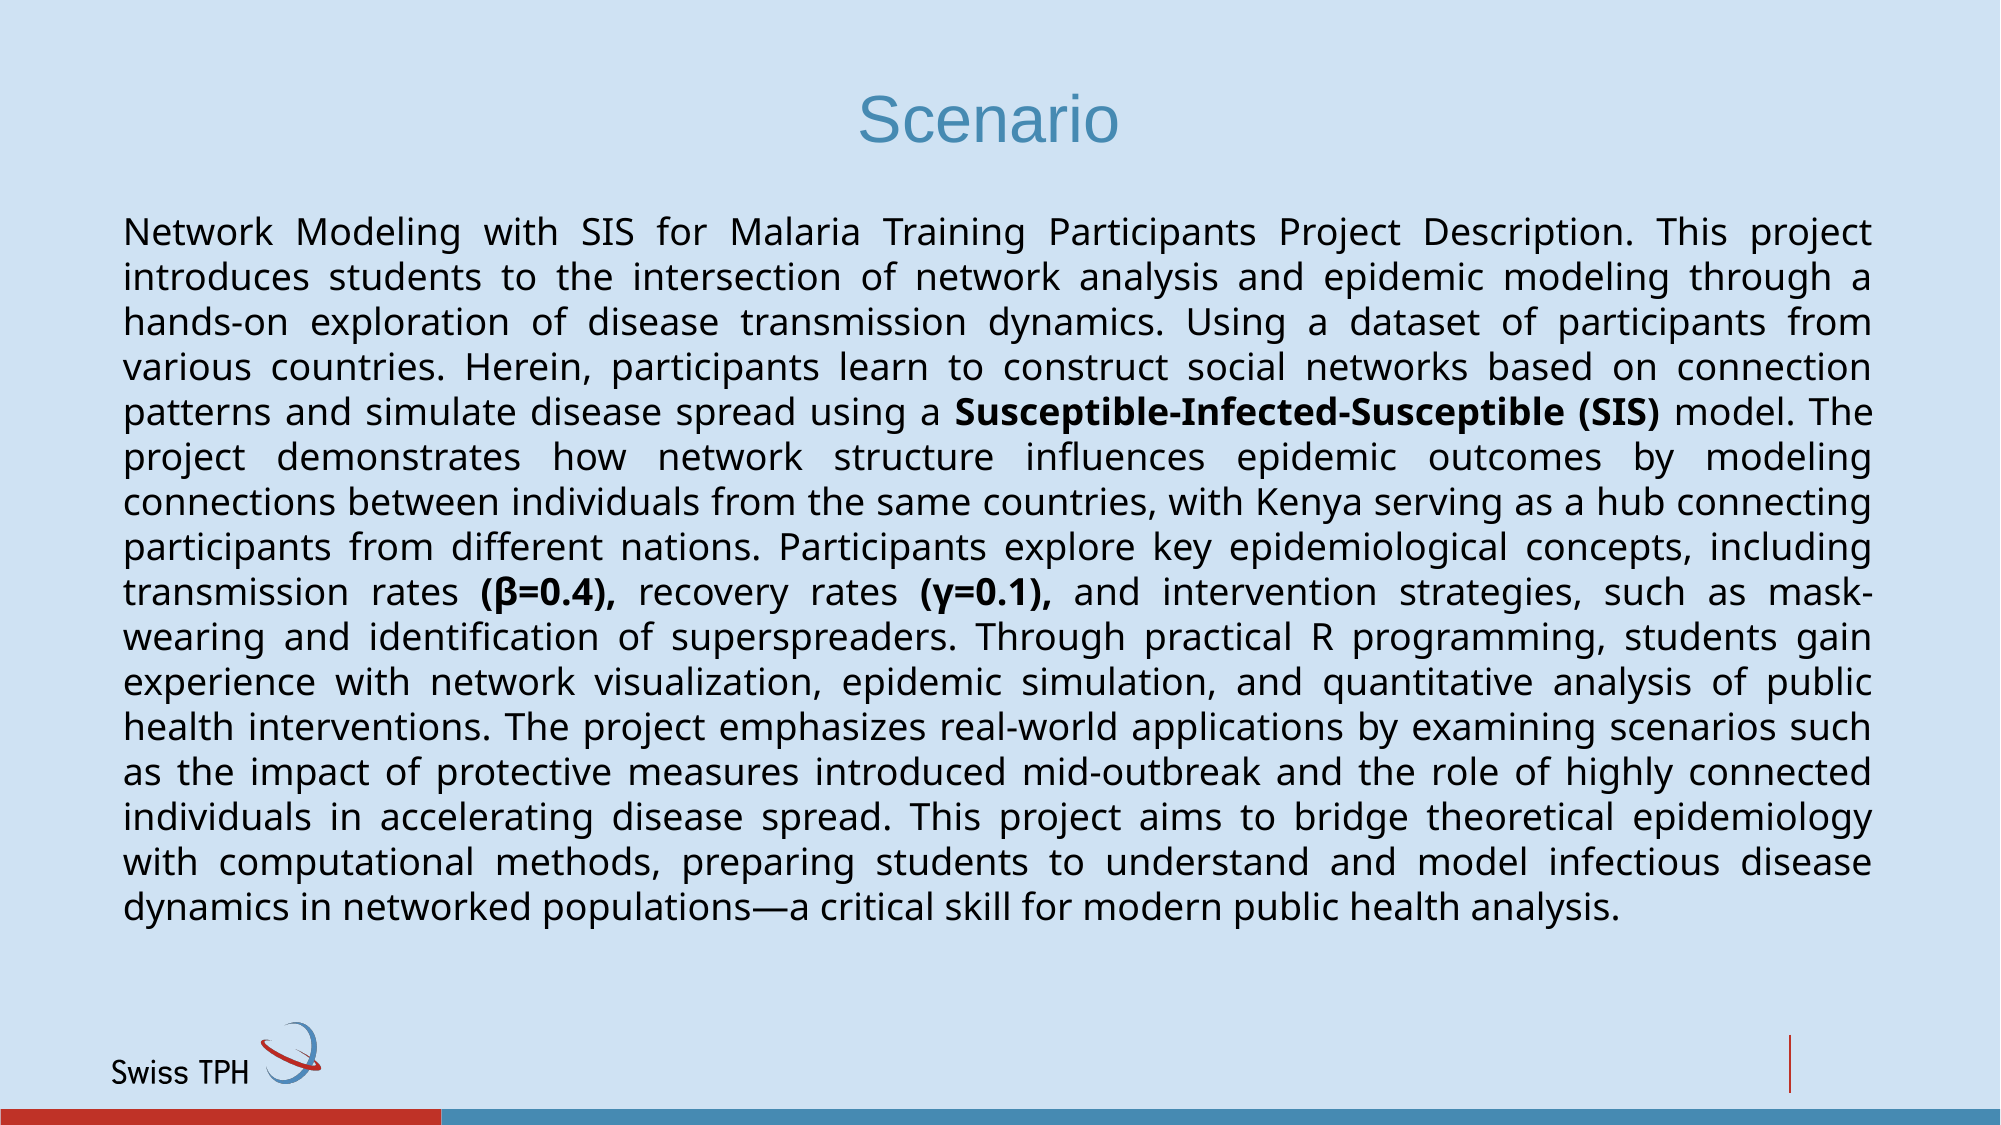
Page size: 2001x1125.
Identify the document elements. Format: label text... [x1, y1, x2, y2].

list Network Modeling with SIS for Malaria Training Participants Project Description. This project introduces students to the intersection of network analysis and epidemic modeling through a hands-on exploration of disease transmission dynamics. Using a dataset of participants from various countries. Herein, participants learn to construct social networks based on connection patterns and simulate disease spread using a Susceptible-Infected-Susceptible (SIS) model. The project demonstrates how network structure influences epidemic outcomes by modeling connections between individuals from the same countries, with Kenya serving as a hub connecting participants from different nations. Participants explore key epidemiological concepts, including transmission rates (β=0.4), recovery rates (γ=0.1), and intervention strategies, such as mask-wearing and identification of superspreaders. Through practical R programming, students gain experience with network visualization, epidemic simulation, and quantitative analysis of public health interventions. The project emphasizes real-world applications by examining scenarios such as the impact of protective measures introduced mid-outbreak and the role of highly connected individuals in accelerating disease spread. This project aims to bridge theoretical epidemiology with computational methods, preparing students to understand and model infectious disease dynamics in networked populations—a critical skill for modern public health analysis. [109, 200, 1890, 1011]
picture [112, 1022, 356, 1089]
title Scenario [109, 60, 1890, 183]
